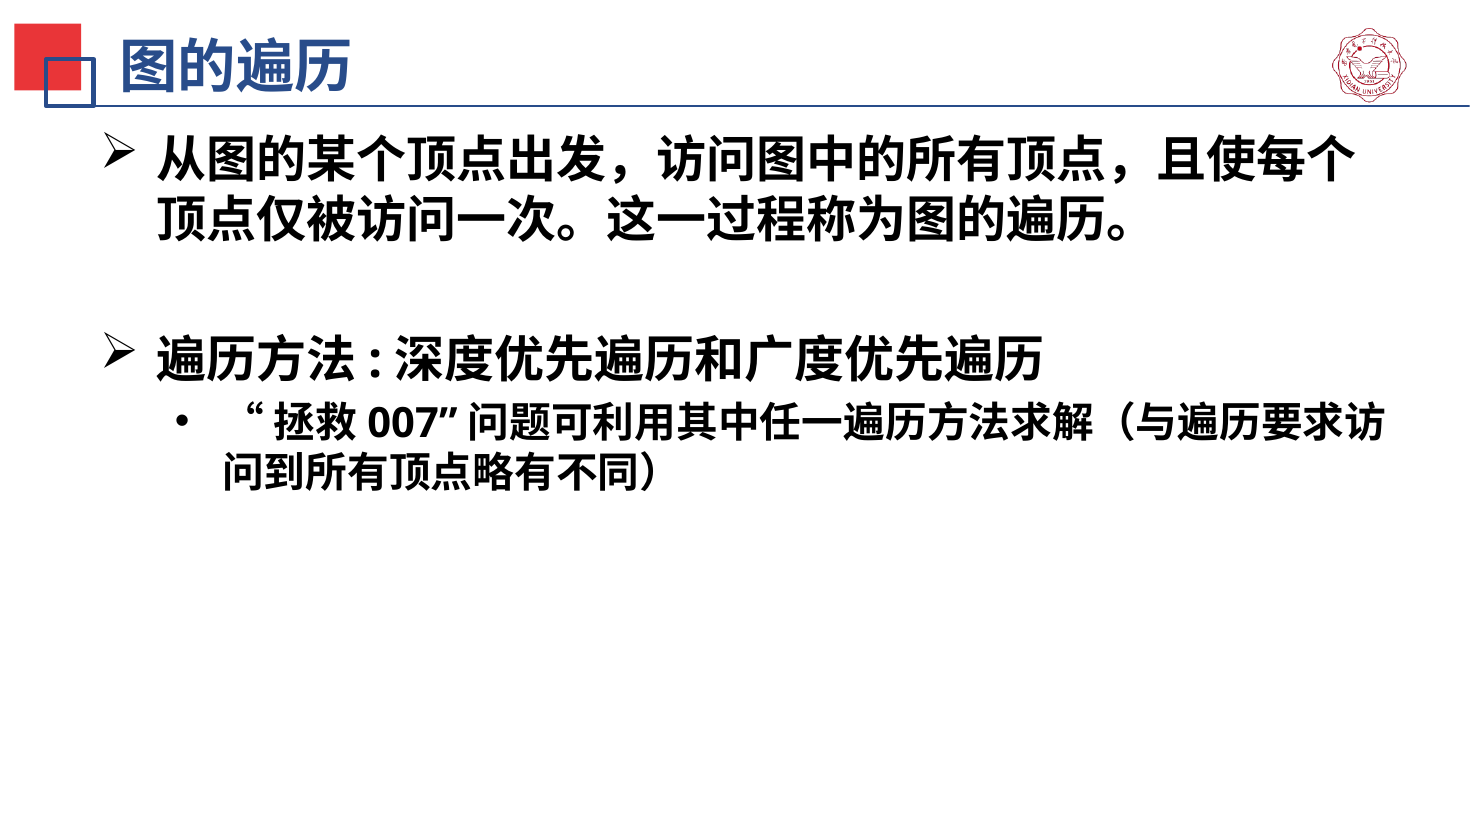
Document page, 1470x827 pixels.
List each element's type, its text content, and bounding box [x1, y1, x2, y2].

text_box [12, 21, 83, 92]
picture [1325, 16, 1421, 105]
text_box 图的遍历 [108, 23, 1208, 105]
text_box 从图的某个顶点出发，访问图中的所有顶点，且使每个顶点仅被访问一次。这一过程称为图的遍历。 遍历方法:深度优先遍历和广度优先遍历 “拯救007”问题可利用其中任一遍历方法求解（与遍历要求访问到所有顶点略有不同） [85, 119, 1420, 615]
text_box [44, 57, 96, 108]
